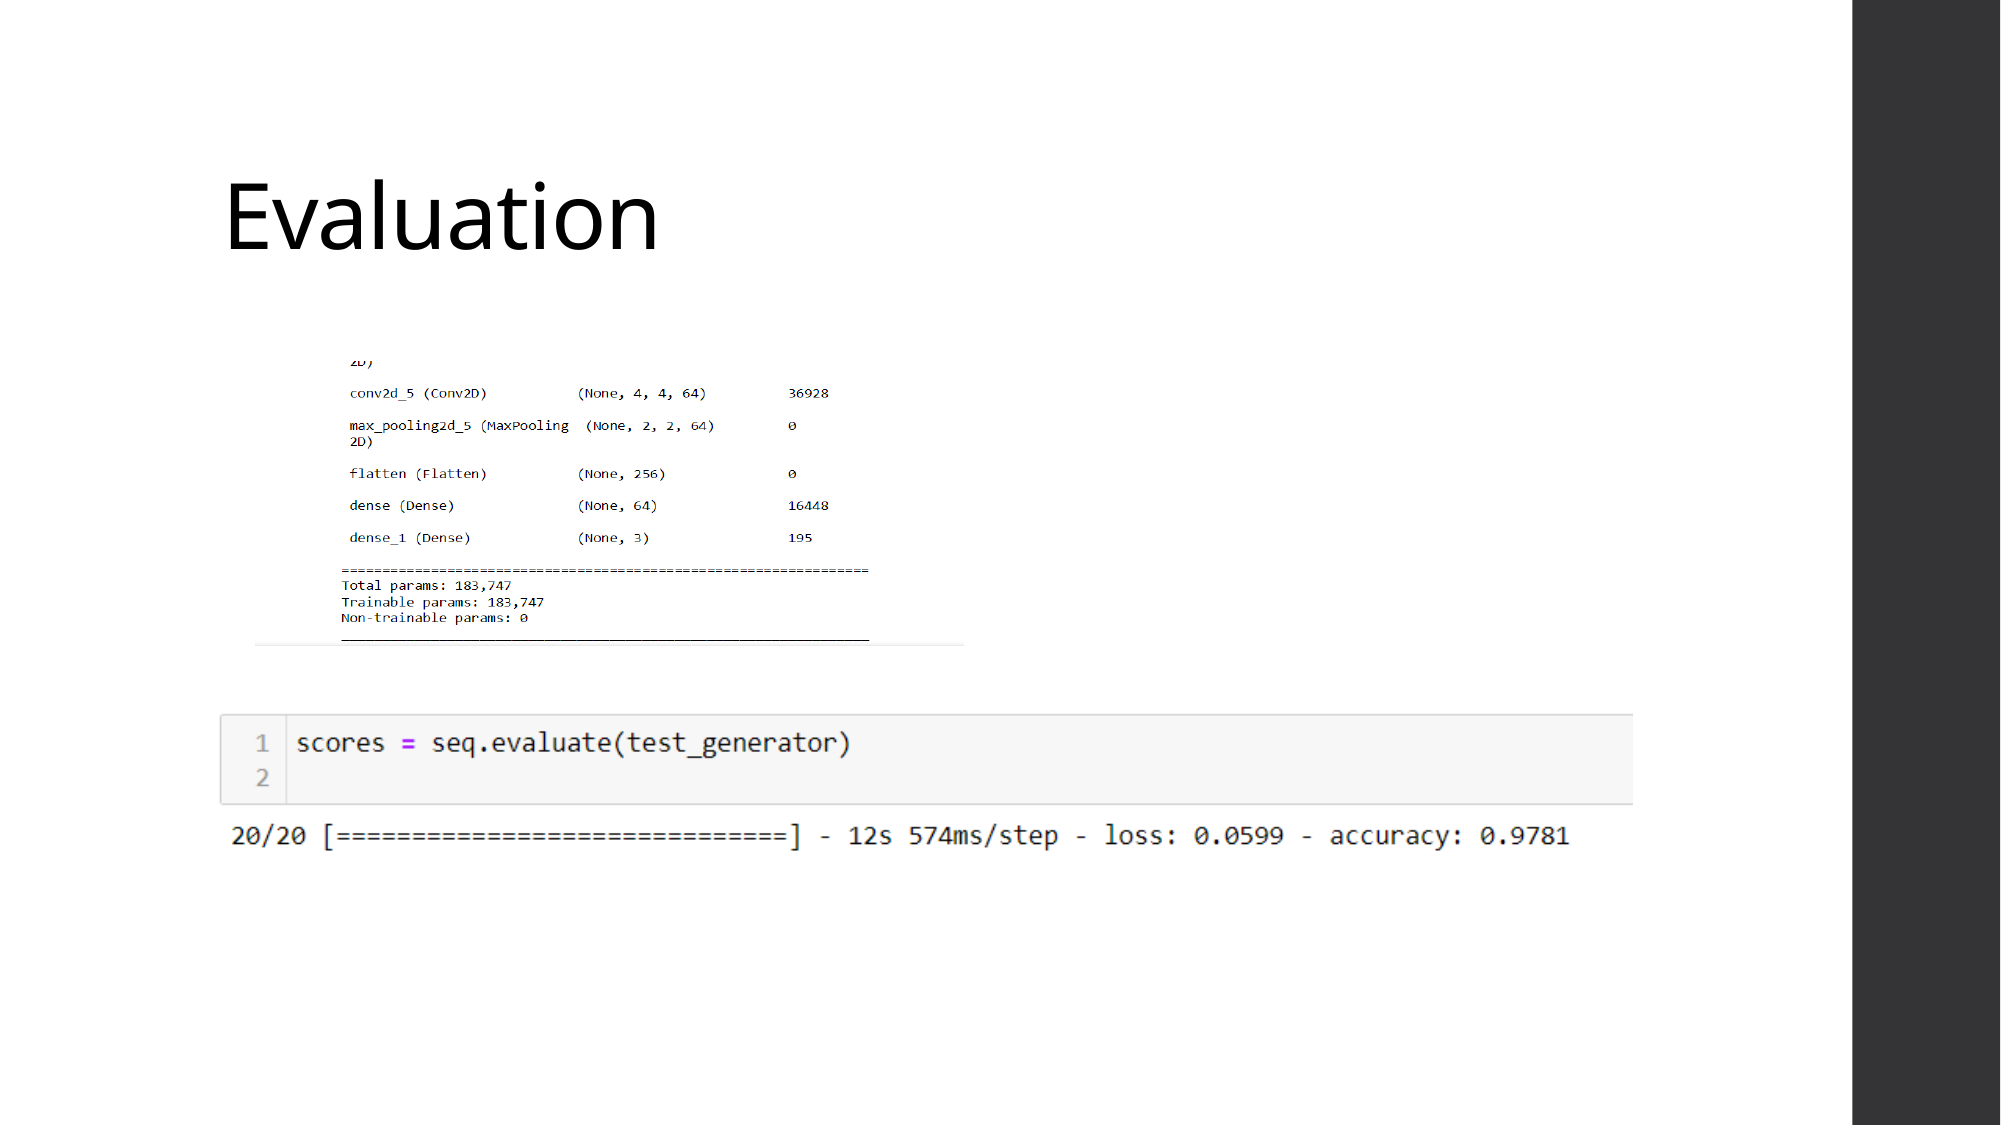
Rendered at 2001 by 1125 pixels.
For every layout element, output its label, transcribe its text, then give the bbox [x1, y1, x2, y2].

title Evaluation [206, 60, 1797, 278]
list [255, 361, 964, 646]
picture [206, 707, 1633, 912]
